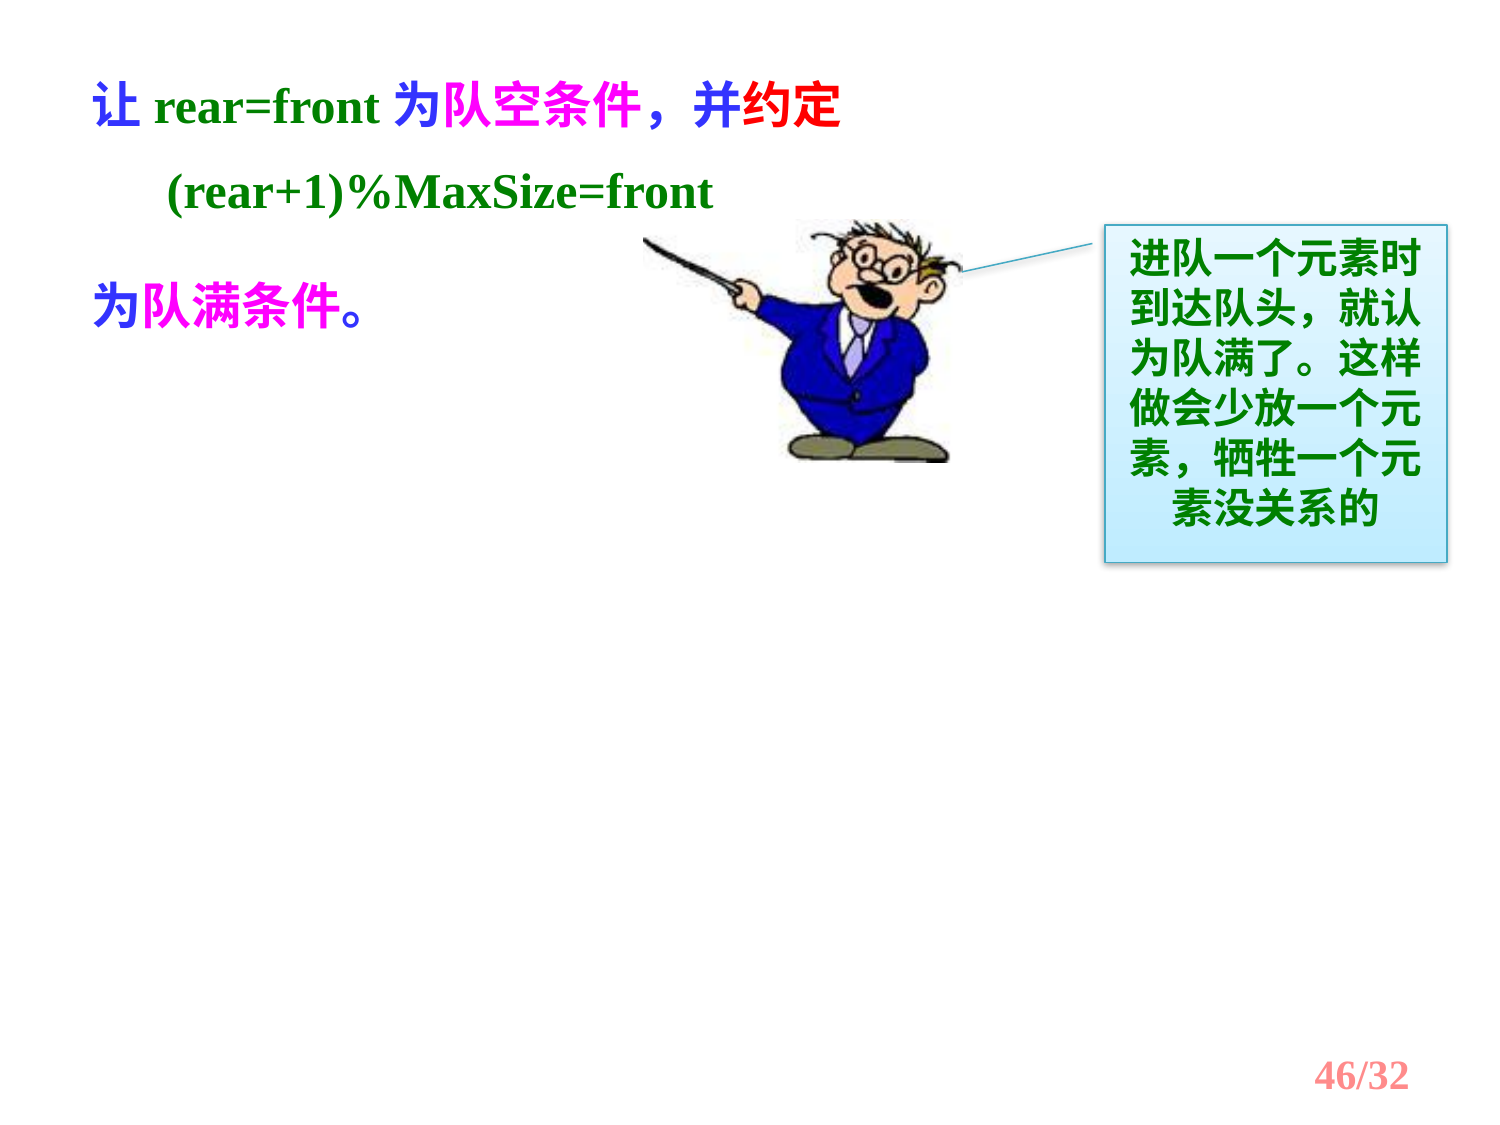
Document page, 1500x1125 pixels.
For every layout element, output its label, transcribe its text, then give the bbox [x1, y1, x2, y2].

picture [643, 219, 963, 463]
text_box 让rear=front为队空条件，并约定 (rear+1)%MaxSize=front [76, 66, 950, 227]
text_box 为队满条件。 [76, 267, 490, 342]
text_box 进队一个元素时到达队头，就认为队满了。这样做会少放一个元素，牺牲一个元素没关系的 [966, 242, 1093, 272]
slide_number /32 [1074, 1042, 1425, 1103]
text_box 进队一个元素时到达队头，就认为队满了。这样做会少放一个元素，牺牲一个元素没关系的 [1104, 224, 1448, 563]
